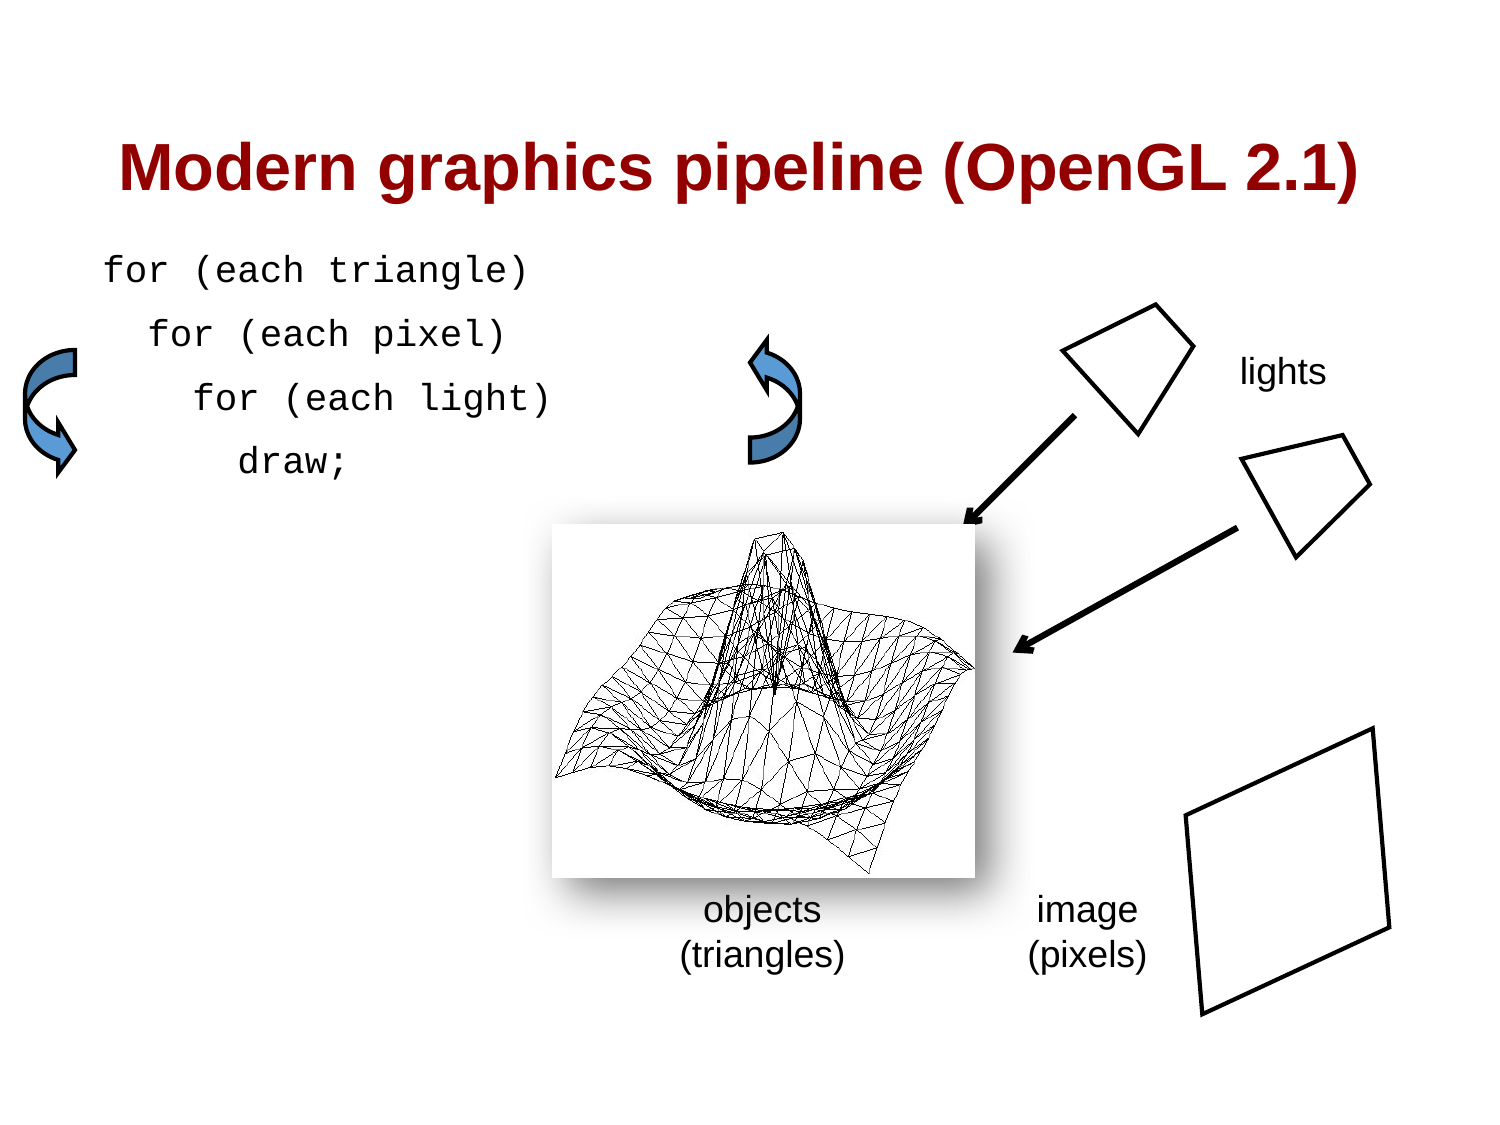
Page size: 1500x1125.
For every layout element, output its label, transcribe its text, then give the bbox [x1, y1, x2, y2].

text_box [552, 524, 975, 984]
text_box for (each triangle) for (each pixel) for (each light) draw; [87, 237, 938, 489]
title Modern graphics pipeline (OpenGL 2.1) [103, 59, 1397, 278]
text_box [1185, 728, 1390, 1015]
text_box lights [1224, 340, 1400, 400]
text_box [1241, 435, 1370, 558]
text_box [750, 340, 801, 463]
text_box [24, 349, 76, 473]
text_box [1062, 304, 1194, 435]
text_box image (pixels) [975, 877, 1213, 983]
